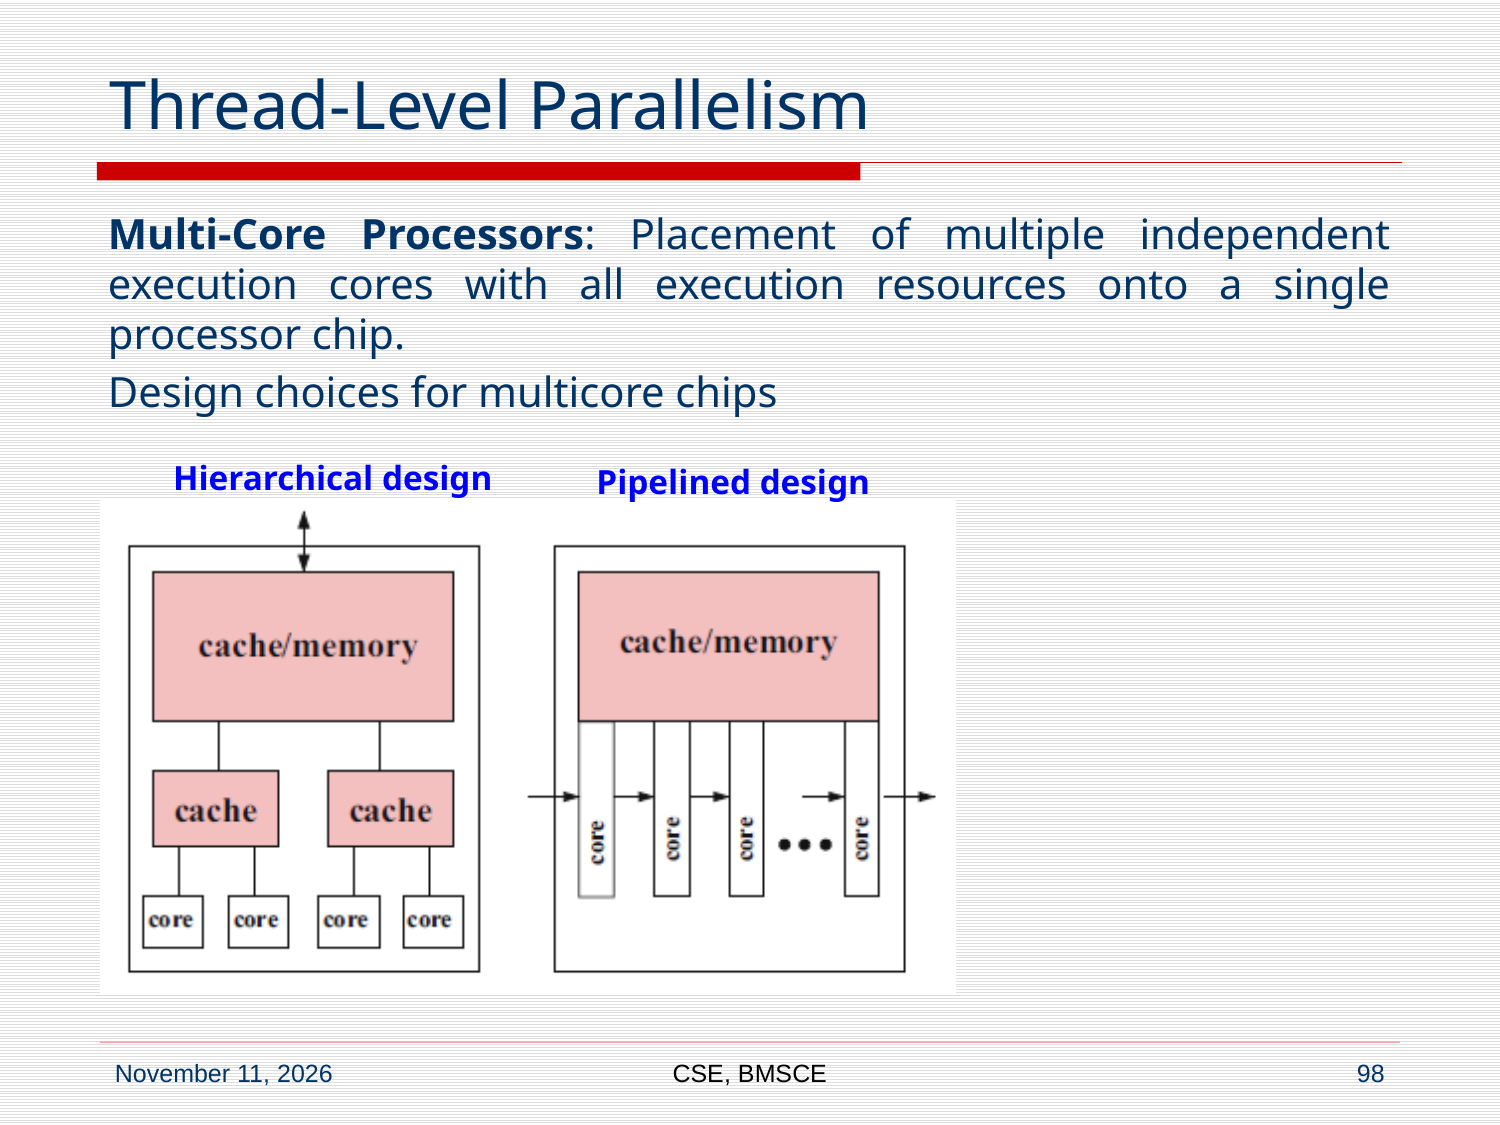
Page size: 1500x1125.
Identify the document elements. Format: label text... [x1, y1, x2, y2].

slide_number 98 [1074, 1049, 1401, 1103]
text_box Hierarchical design [158, 450, 508, 498]
footer CSE, BMSCE [512, 1049, 988, 1103]
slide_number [99, 1049, 426, 1103]
picture [99, 500, 957, 996]
title Thread-Level Parallelism [94, 24, 1407, 150]
list Multi-Core Processors: Placement of multiple independent execution cores with all execution resources onto a single processor chip. Design choices for multicore chips [92, 200, 1406, 1025]
text_box Pipelined design [581, 453, 886, 498]
